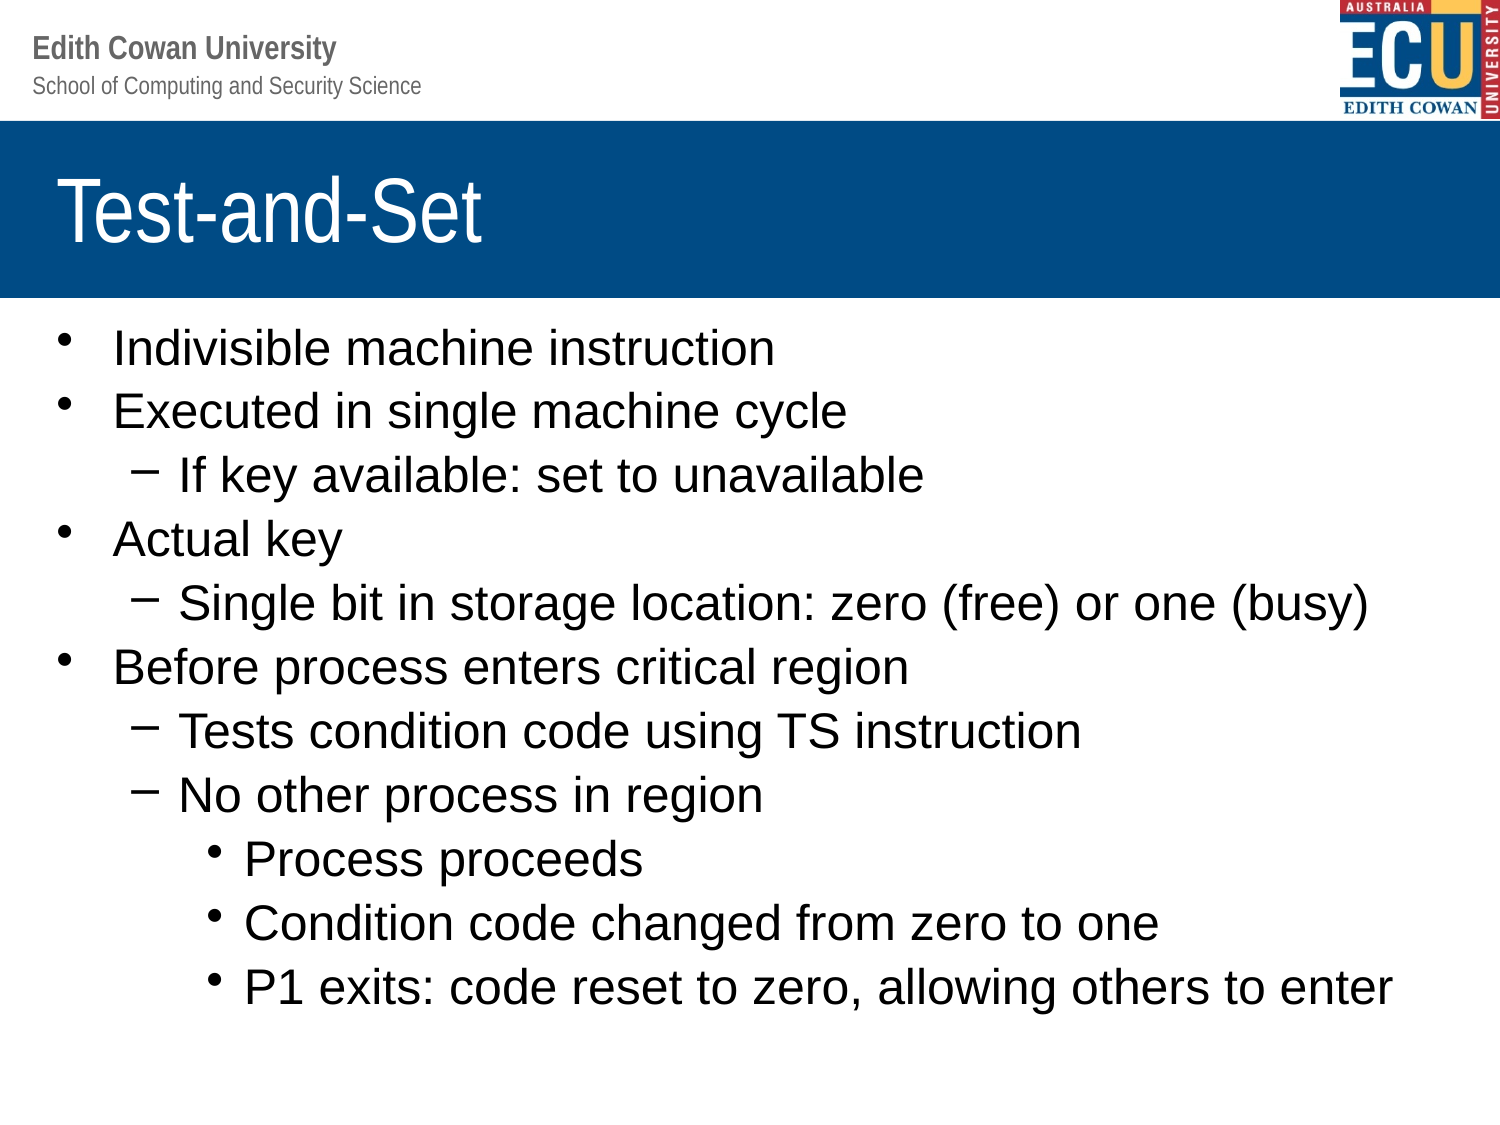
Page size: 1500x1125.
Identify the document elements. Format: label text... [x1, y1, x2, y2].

picture [1340, 0, 1500, 119]
title Test-and-Set [40, 123, 1460, 289]
list Indivisible machine instruction Executed in single machine cycle If key available: set to unavailable Actual key Single bit in storage location: zero (free) or one (busy) Before process enters critical region Tests condition code using TS instruction No other process in region Process proceeds Condition code changed from zero to one P1 exits: code reset to zero, allowing others to enter [40, 314, 1460, 1083]
